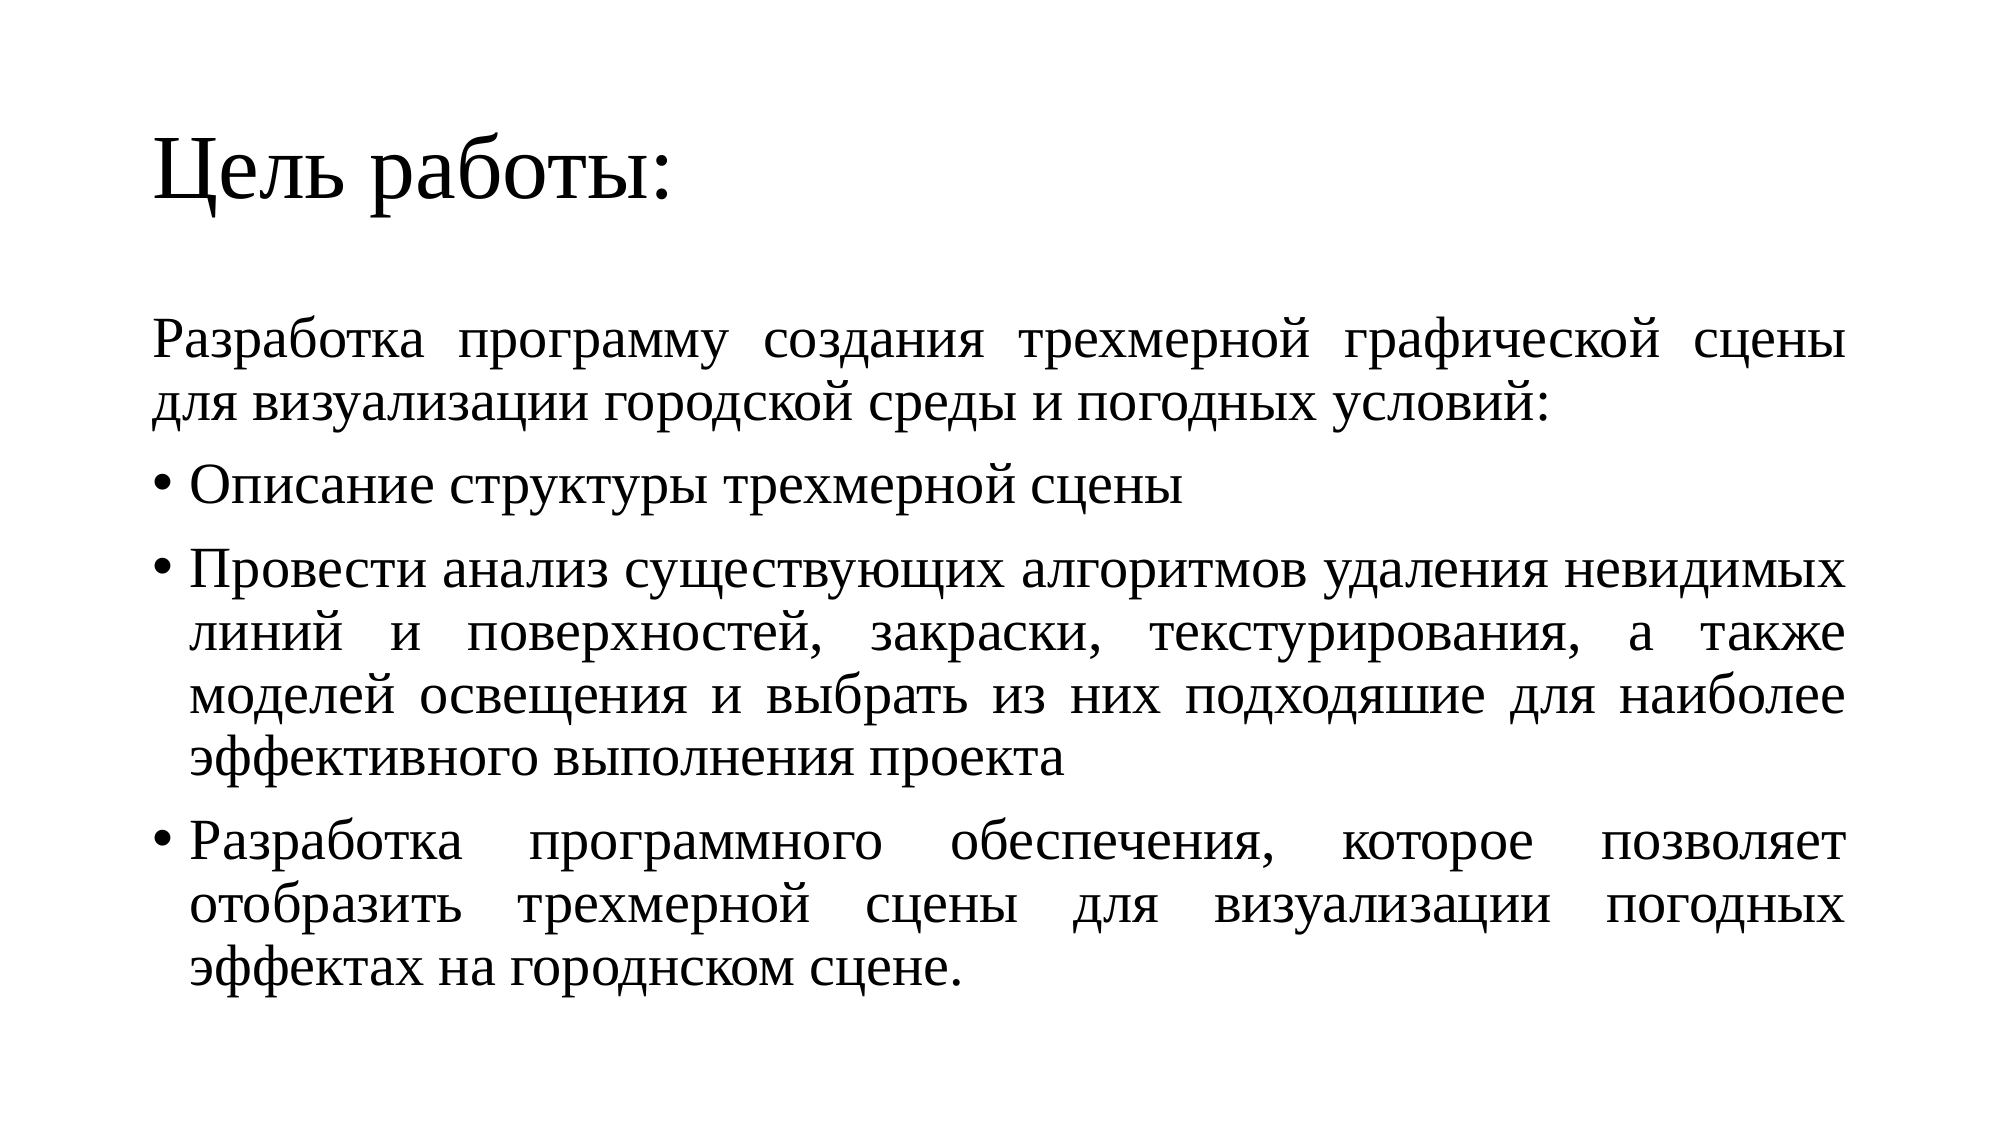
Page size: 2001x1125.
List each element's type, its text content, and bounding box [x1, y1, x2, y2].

list Разработка программу создания трехмерной графической сцены для визуализации городской среды и погодных условий: Описание структуры трехмерной сцены Провести анализ существующих алгоритмов удаления невидимых линий и поверхностей, закраски, текстурирования, а также моделей освещения и выбрать из них подходяшие для наиболее эффективного выполнения проекта Разработка программного обеспечения, которое позволяет отобразить трехмерной сцены для визуализации погодных эффектах на городнском сцене. [137, 299, 1863, 1014]
title Цель работы: [137, 59, 1863, 278]
